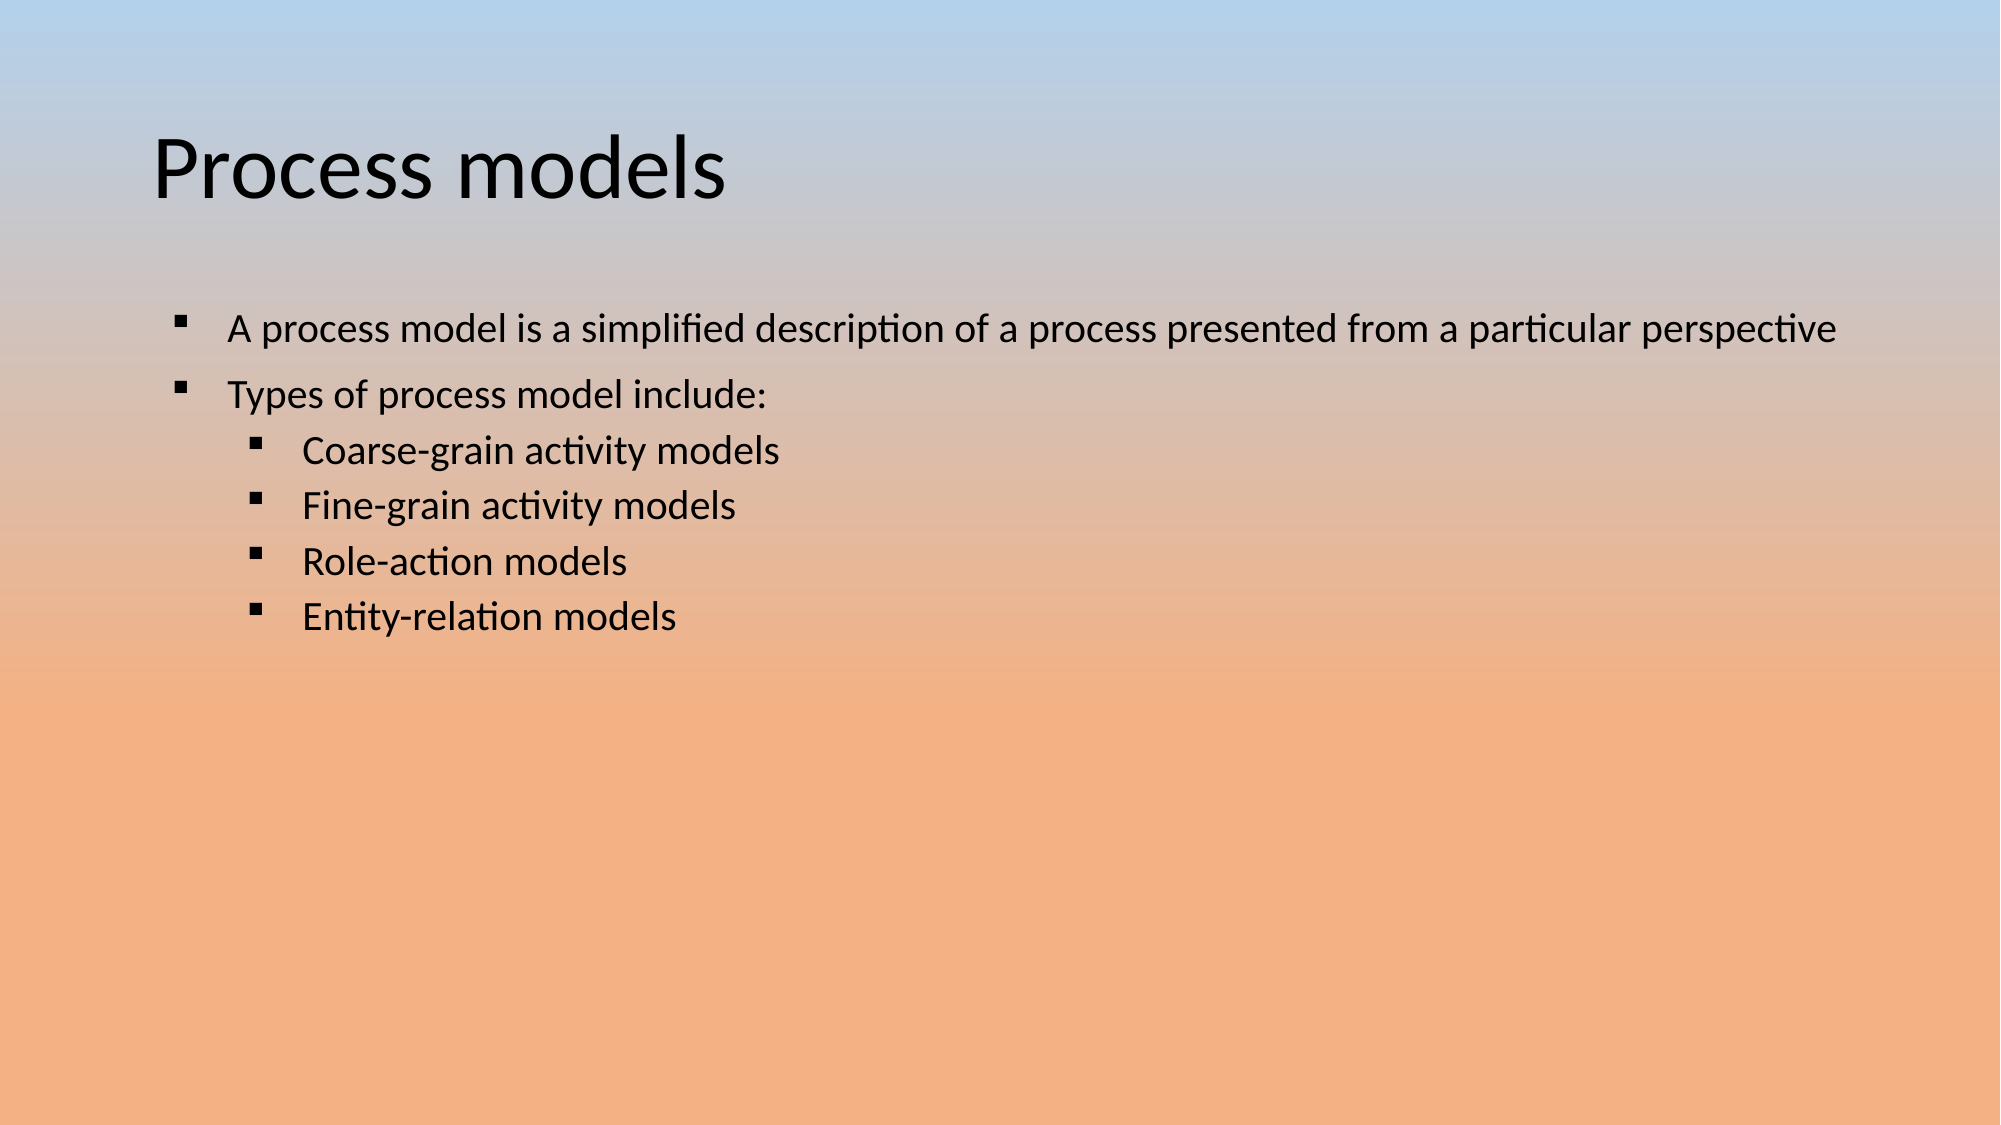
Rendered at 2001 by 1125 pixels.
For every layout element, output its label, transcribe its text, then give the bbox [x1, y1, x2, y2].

title Process models [137, 59, 1863, 278]
list A process model is a simplified description of a process presented from a particular perspective Types of process model include: Coarse-grain activity models Fine-grain activity models Role-action models Entity-relation models [137, 299, 1863, 1014]
